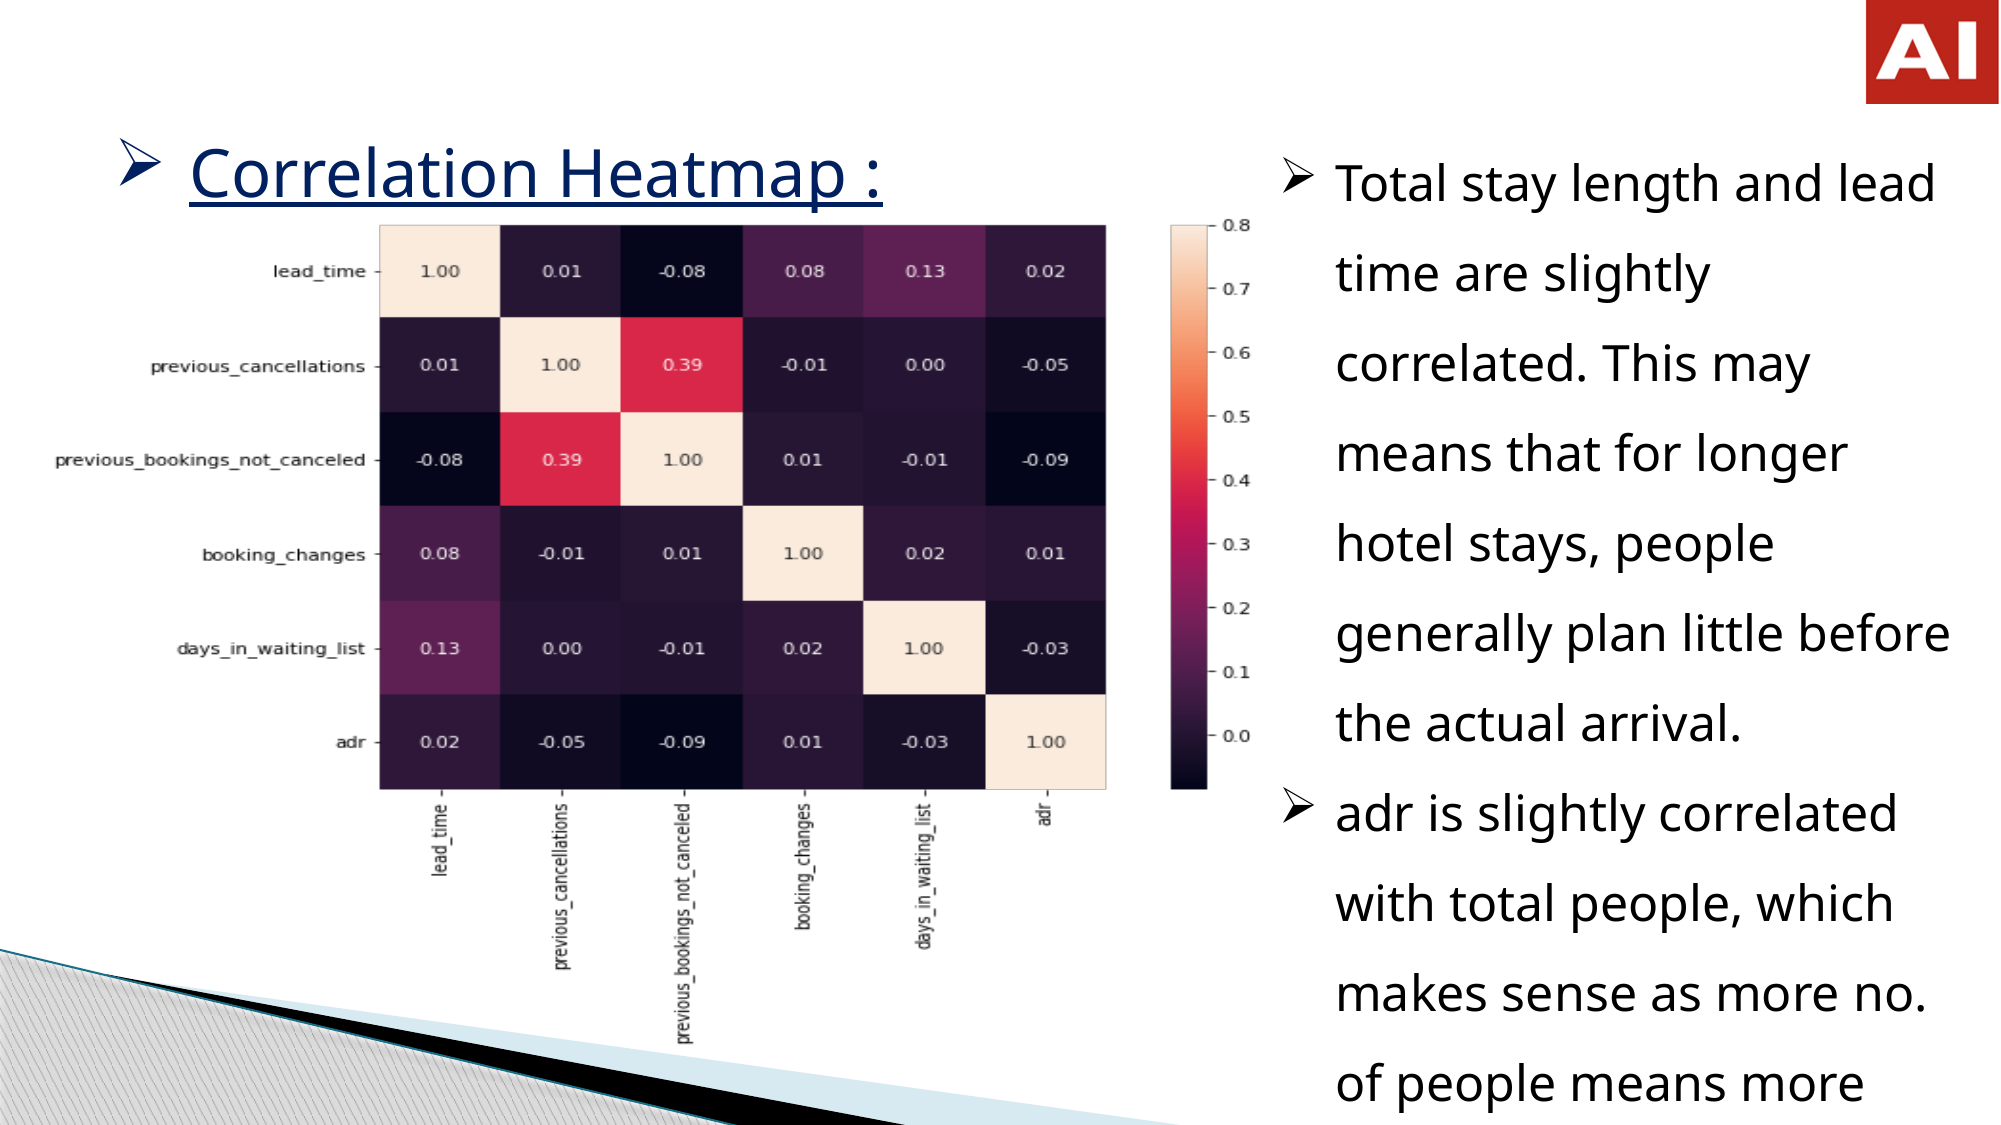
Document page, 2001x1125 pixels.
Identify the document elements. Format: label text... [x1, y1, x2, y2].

picture [40, 208, 1265, 1055]
text_box Correlation Heatmap : [99, 83, 948, 208]
picture [1863, 0, 2000, 105]
text_box Total stay length and lead time are slightly correlated. This may means that for longer hotel stays, people generally plan little before the actual arrival. adr is slightly correlated with total people, which makes sense as more no. of people means more service to deliver, therefore more adr. [1264, 113, 1981, 1125]
